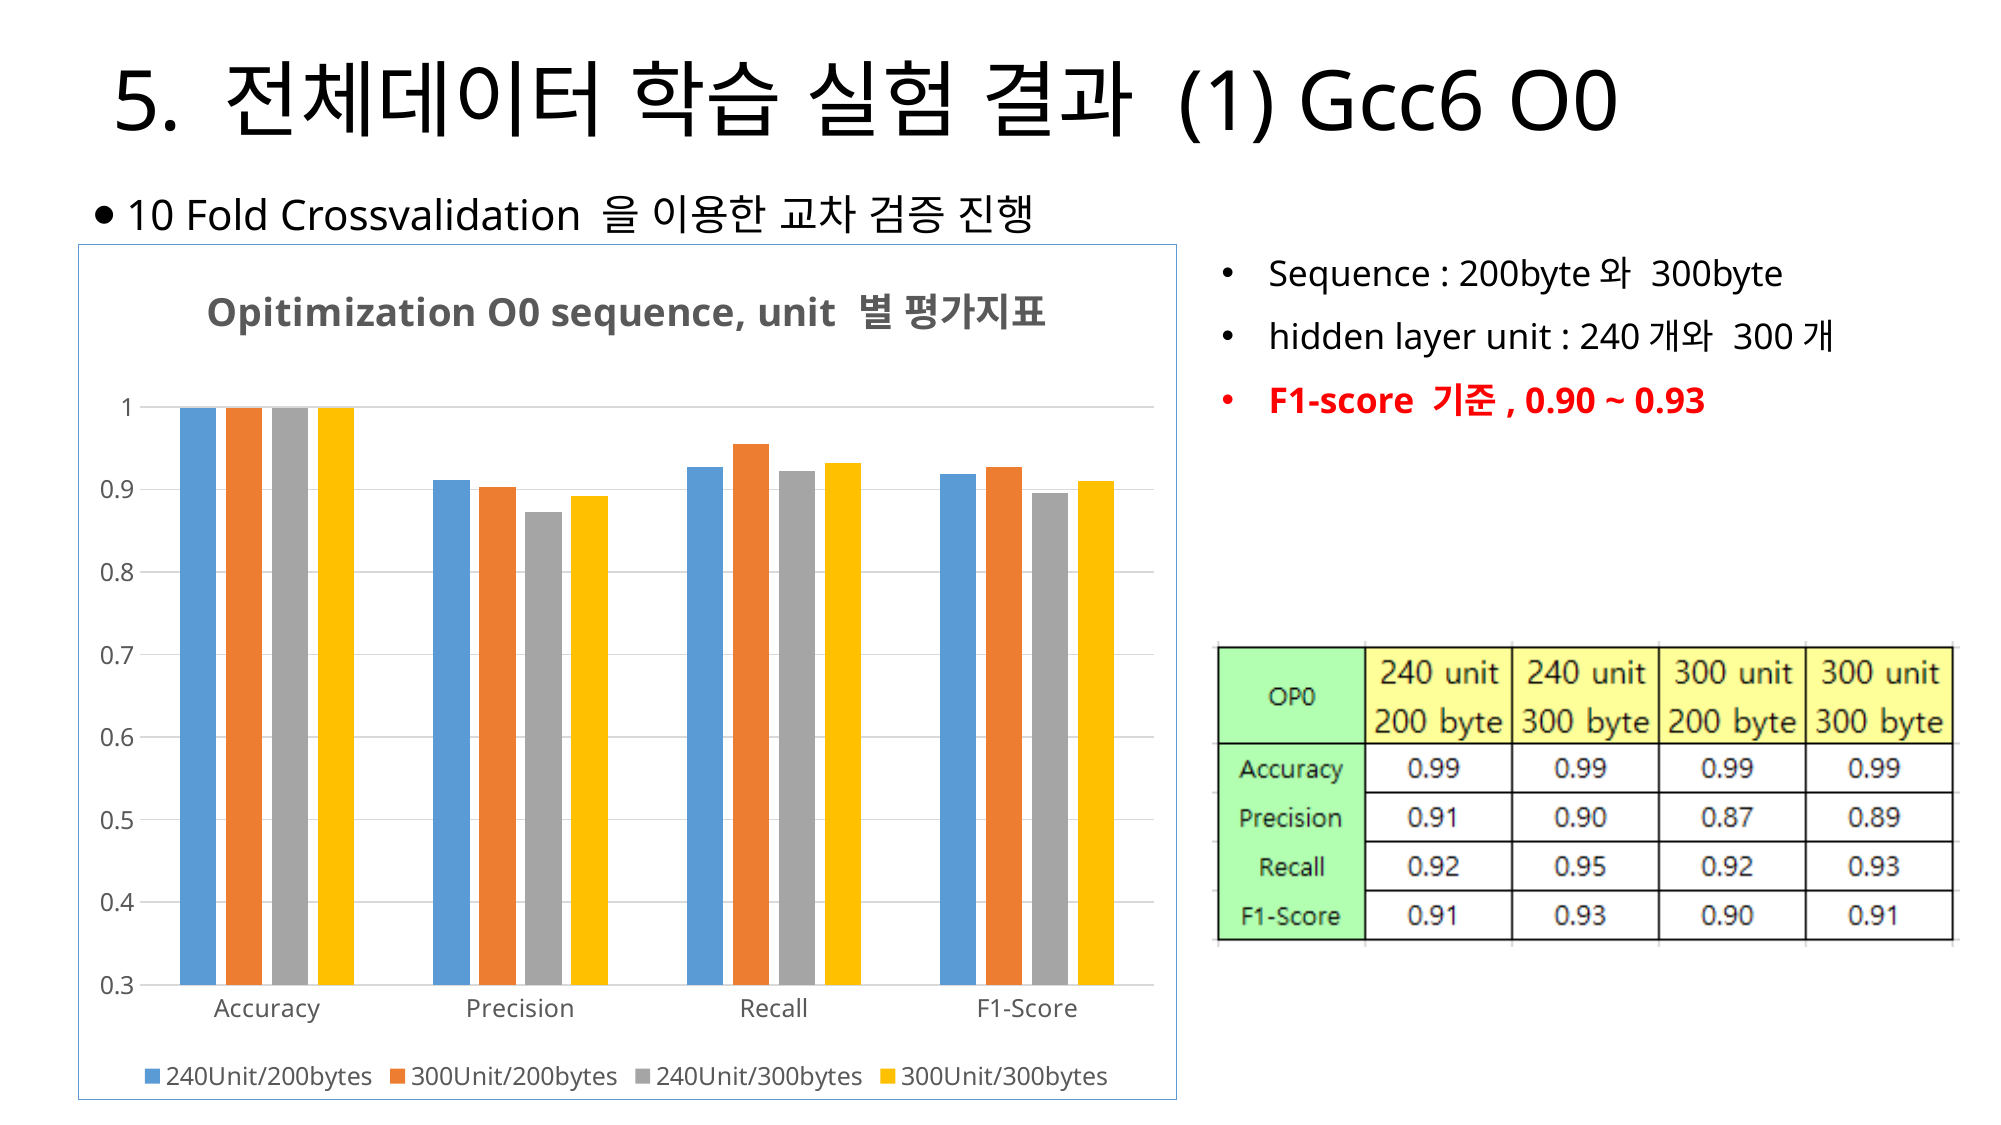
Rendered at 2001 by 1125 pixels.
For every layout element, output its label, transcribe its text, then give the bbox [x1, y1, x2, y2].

text_box 5. 전체데이터 학습 실험 결과 (1) Gcc6 O0 [97, 39, 1786, 155]
title ⦁ 10 Fold Crossvalidation 을 이용한 교차 검증 진행 [78, 155, 2000, 289]
text_box Sequence : 200byte와 300byte hidden layer unit : 240개와 300개 F1-score 기준, 0.90 ~ 0.93 [1206, 221, 1970, 428]
chart [78, 244, 1176, 1100]
picture [1212, 641, 1960, 947]
